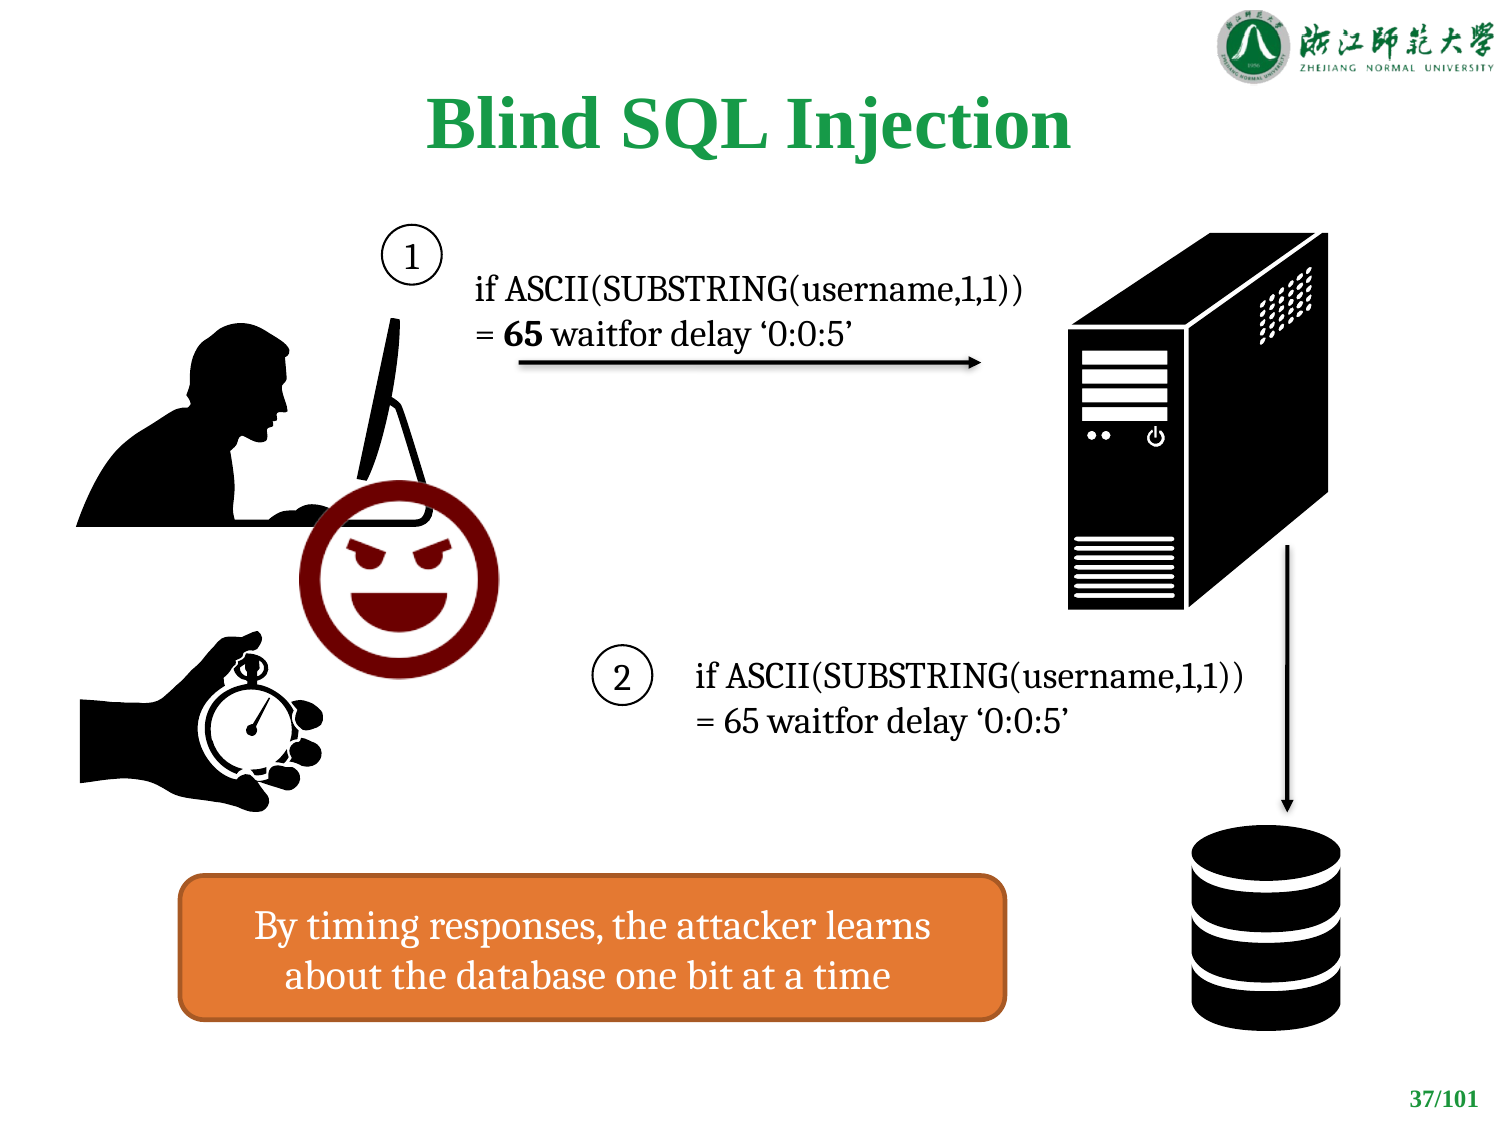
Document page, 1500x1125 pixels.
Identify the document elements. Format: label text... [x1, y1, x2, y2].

text_box if ASCII(SUBSTRING(username,1,1)) = 65 waitfor delay ‘0:0:5’ [459, 256, 1049, 362]
picture [1190, 824, 1341, 1032]
text_box 2 [592, 645, 653, 706]
text_box 1 [381, 224, 442, 285]
text_box [518, 362, 982, 369]
title Blind SQL Injection [75, 24, 1425, 213]
text_box By timing responses, the attacker learns about the database one bit at a time [177, 873, 1008, 1022]
text_box [1281, 620, 1294, 813]
picture [1066, 232, 1330, 611]
picture [74, 318, 500, 813]
picture [1215, 10, 1494, 86]
text_box if ASCII(SUBSTRING(username,1,1)) = 65 waitfor delay ‘0:0:5’ [680, 643, 1270, 749]
